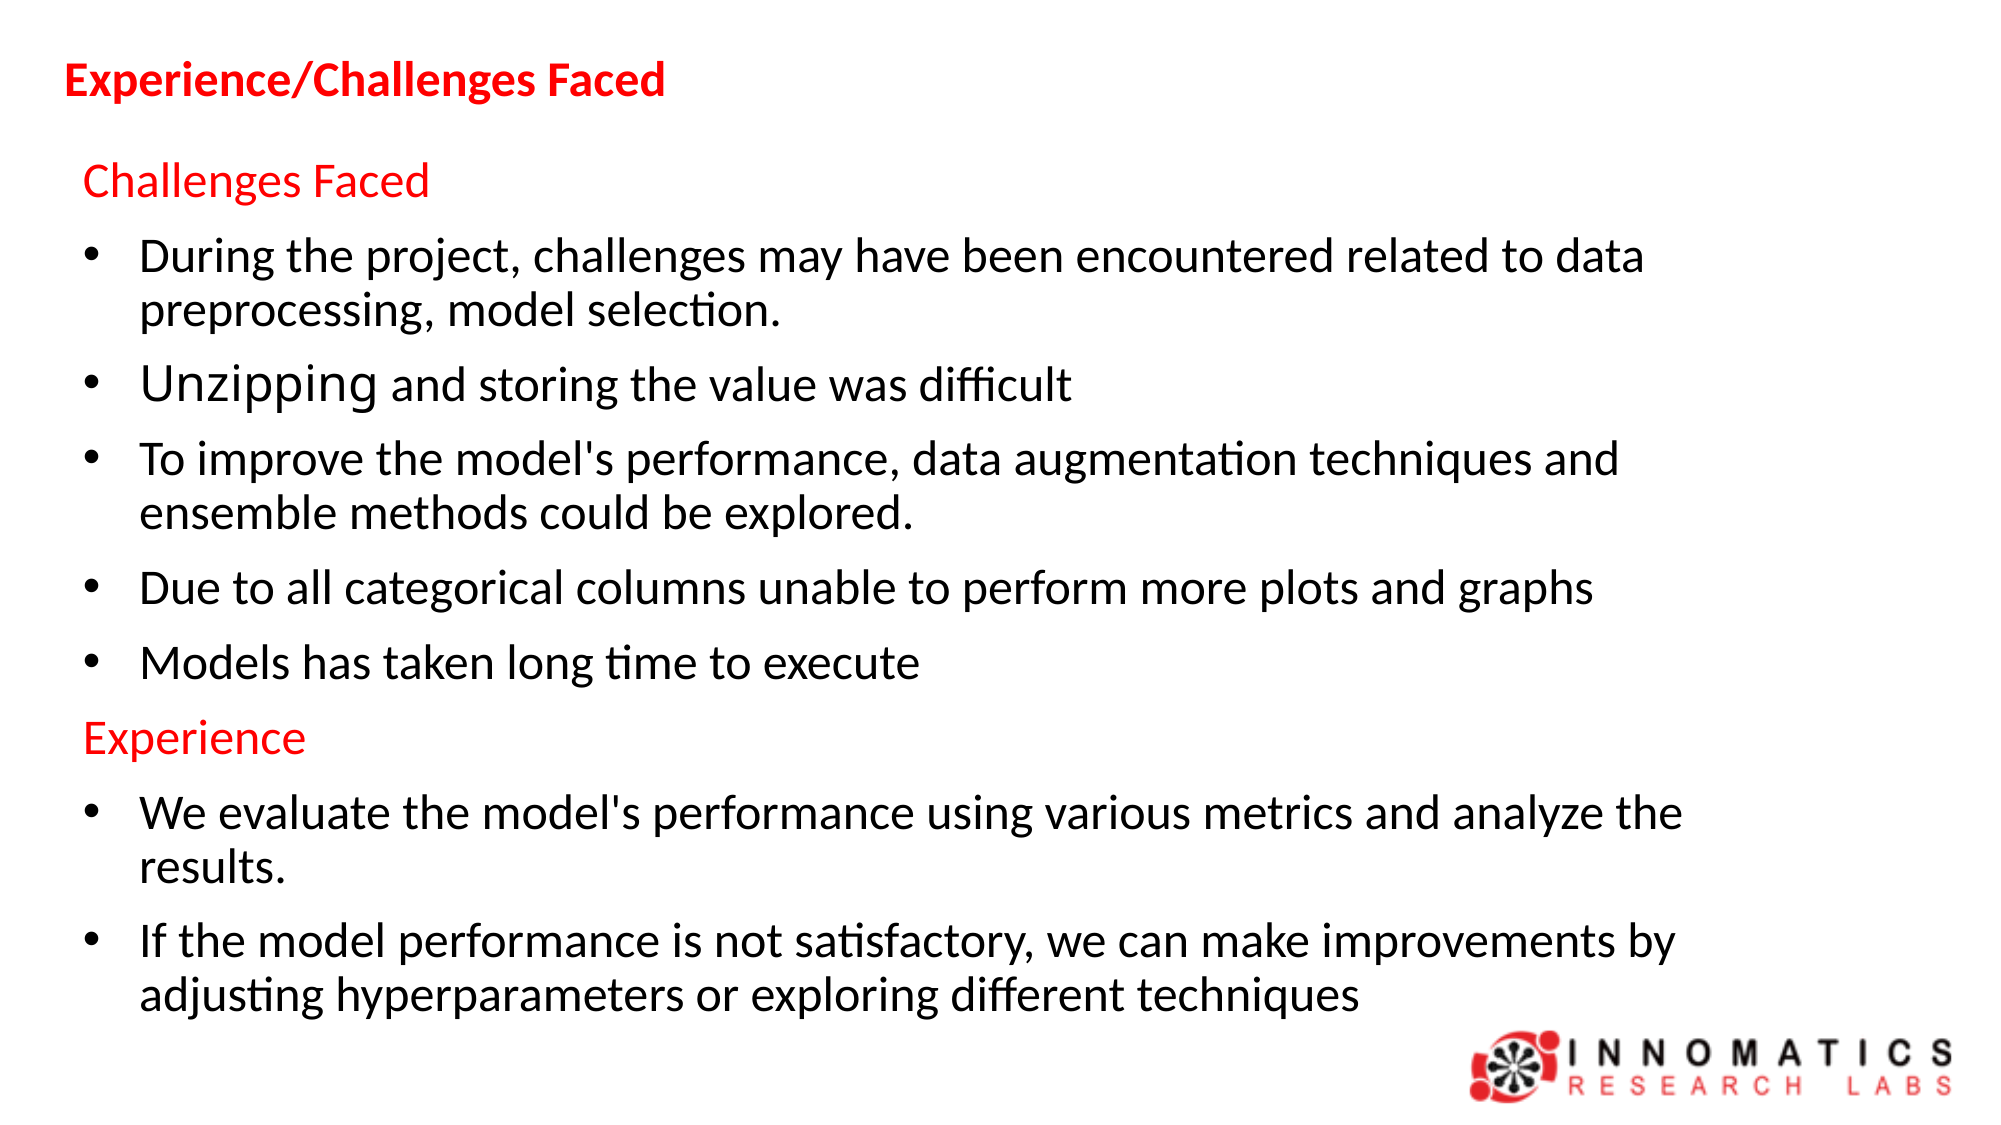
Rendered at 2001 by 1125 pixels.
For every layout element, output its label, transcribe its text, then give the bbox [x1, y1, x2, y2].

title Experience/Challenges Faced [49, 14, 1775, 146]
list Challenges Faced During the project, challenges may have been encountered related to data preprocessing, model selection. Unzipping and storing the value was difficult To improve the model's performance, data augmentation techniques and ensemble methods could be explored. Due to all categorical columns unable to perform more plots and graphs Models has taken long time to execute Experience We evaluate the model's performance using various metrics and analyze the results. If the model performance is not satisfactory, we can make improvements by adjusting hyperparameters or exploring different techniques [49, 146, 1775, 910]
picture [1445, 1014, 1975, 1125]
